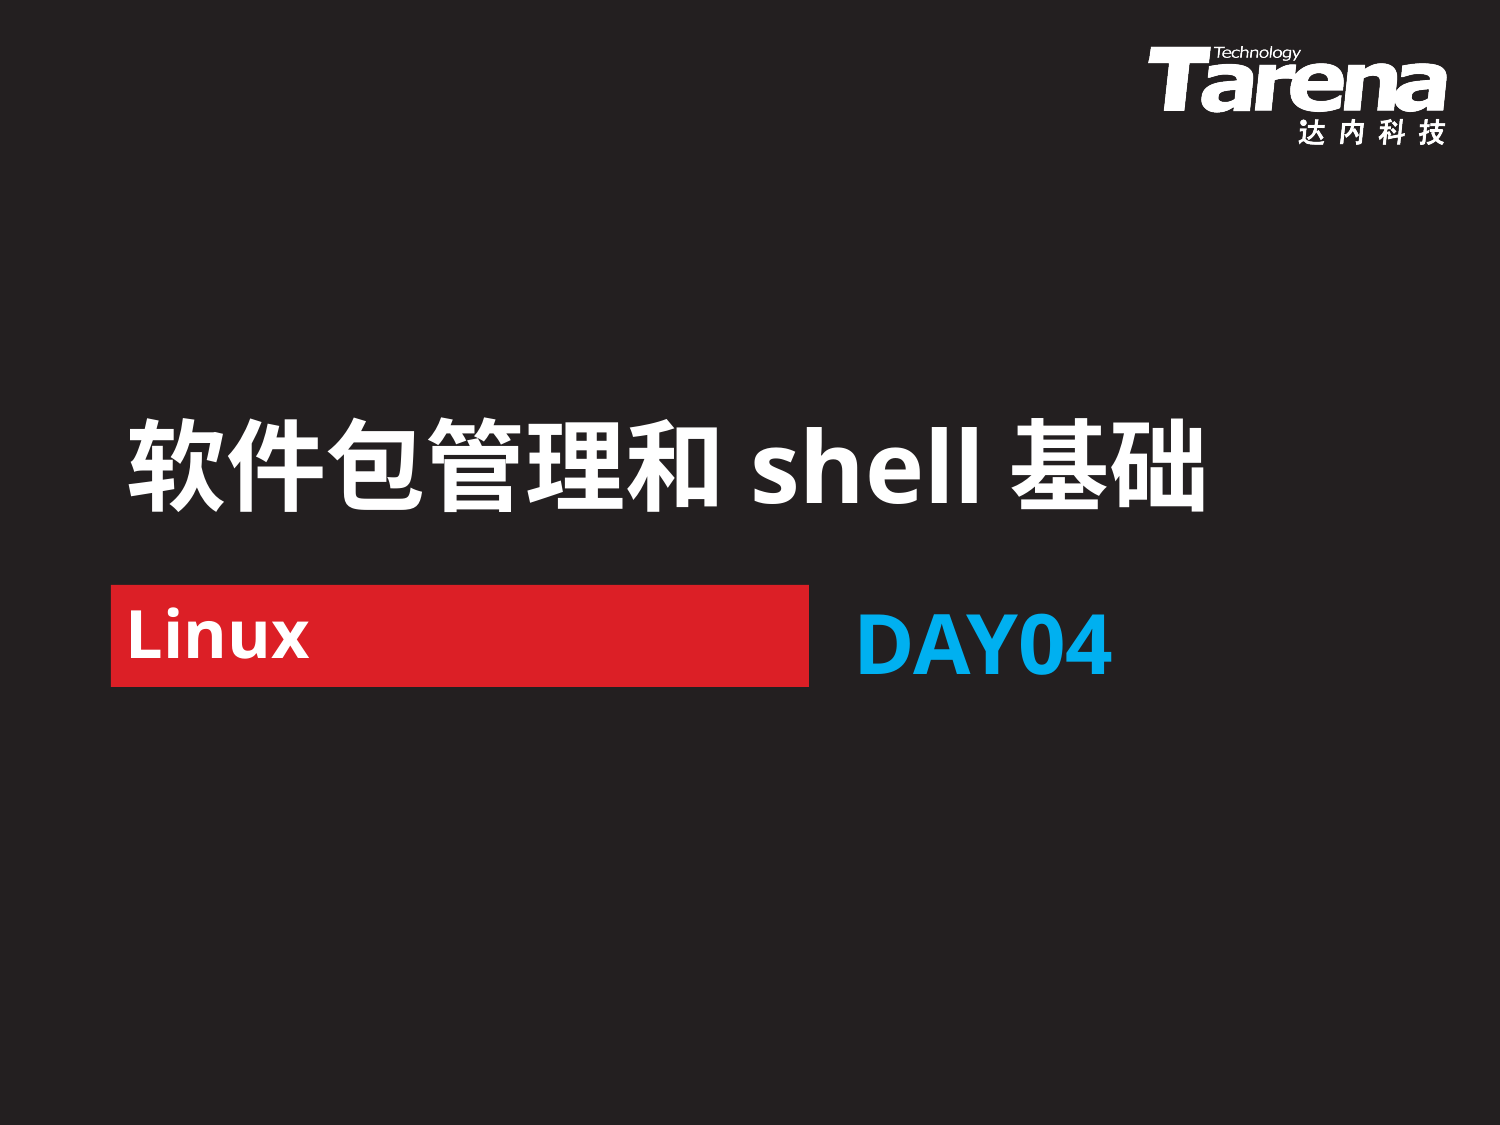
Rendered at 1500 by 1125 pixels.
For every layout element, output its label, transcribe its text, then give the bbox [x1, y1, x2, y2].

title 软件包管理和shell基础 [111, 342, 1387, 584]
subtitle Linux [110, 584, 407, 687]
picture [1148, 46, 1447, 145]
list DAY04 [407, 583, 1128, 691]
